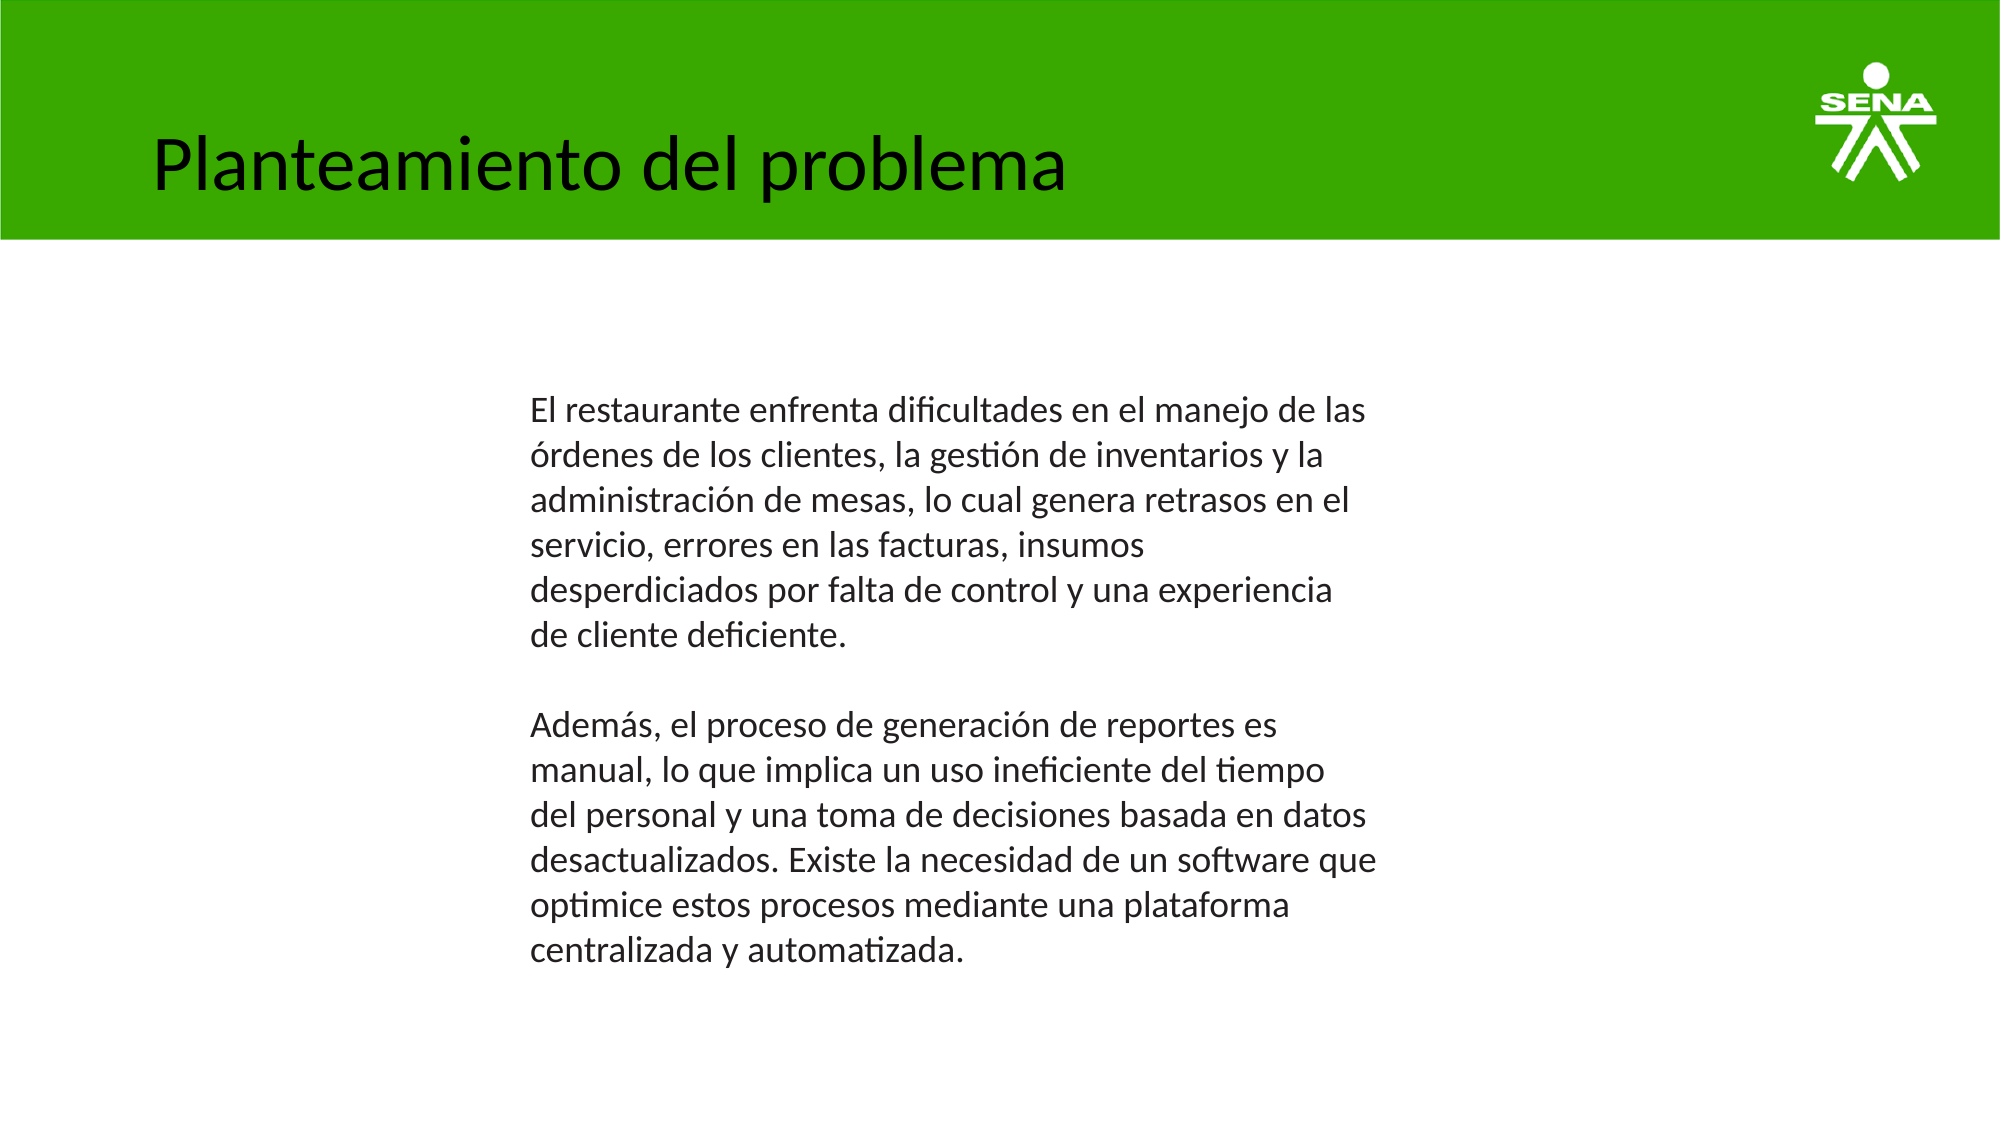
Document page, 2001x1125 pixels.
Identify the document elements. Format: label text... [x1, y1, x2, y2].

picture [0, 0, 2000, 240]
title Planteamiento del problema [150, 108, 1141, 299]
text_box El restaurante enfrenta dificultades en el manejo de las órdenes de los clientes, la gestión de inventarios y la administración de mesas, lo cual genera retrasos en el servicio, errores en las facturas, insumos desperdiciados por falta de control y una experiencia de cliente deficiente. Además, el proceso de generación de reportes es manual, lo que implica un uso ineficiente del tiempo del personal y una toma de decisiones basada en datos desactualizados. Existe la necesidad de un software que optimice estos procesos mediante una plataforma centralizada y automatizada. [530, 378, 1380, 1018]
